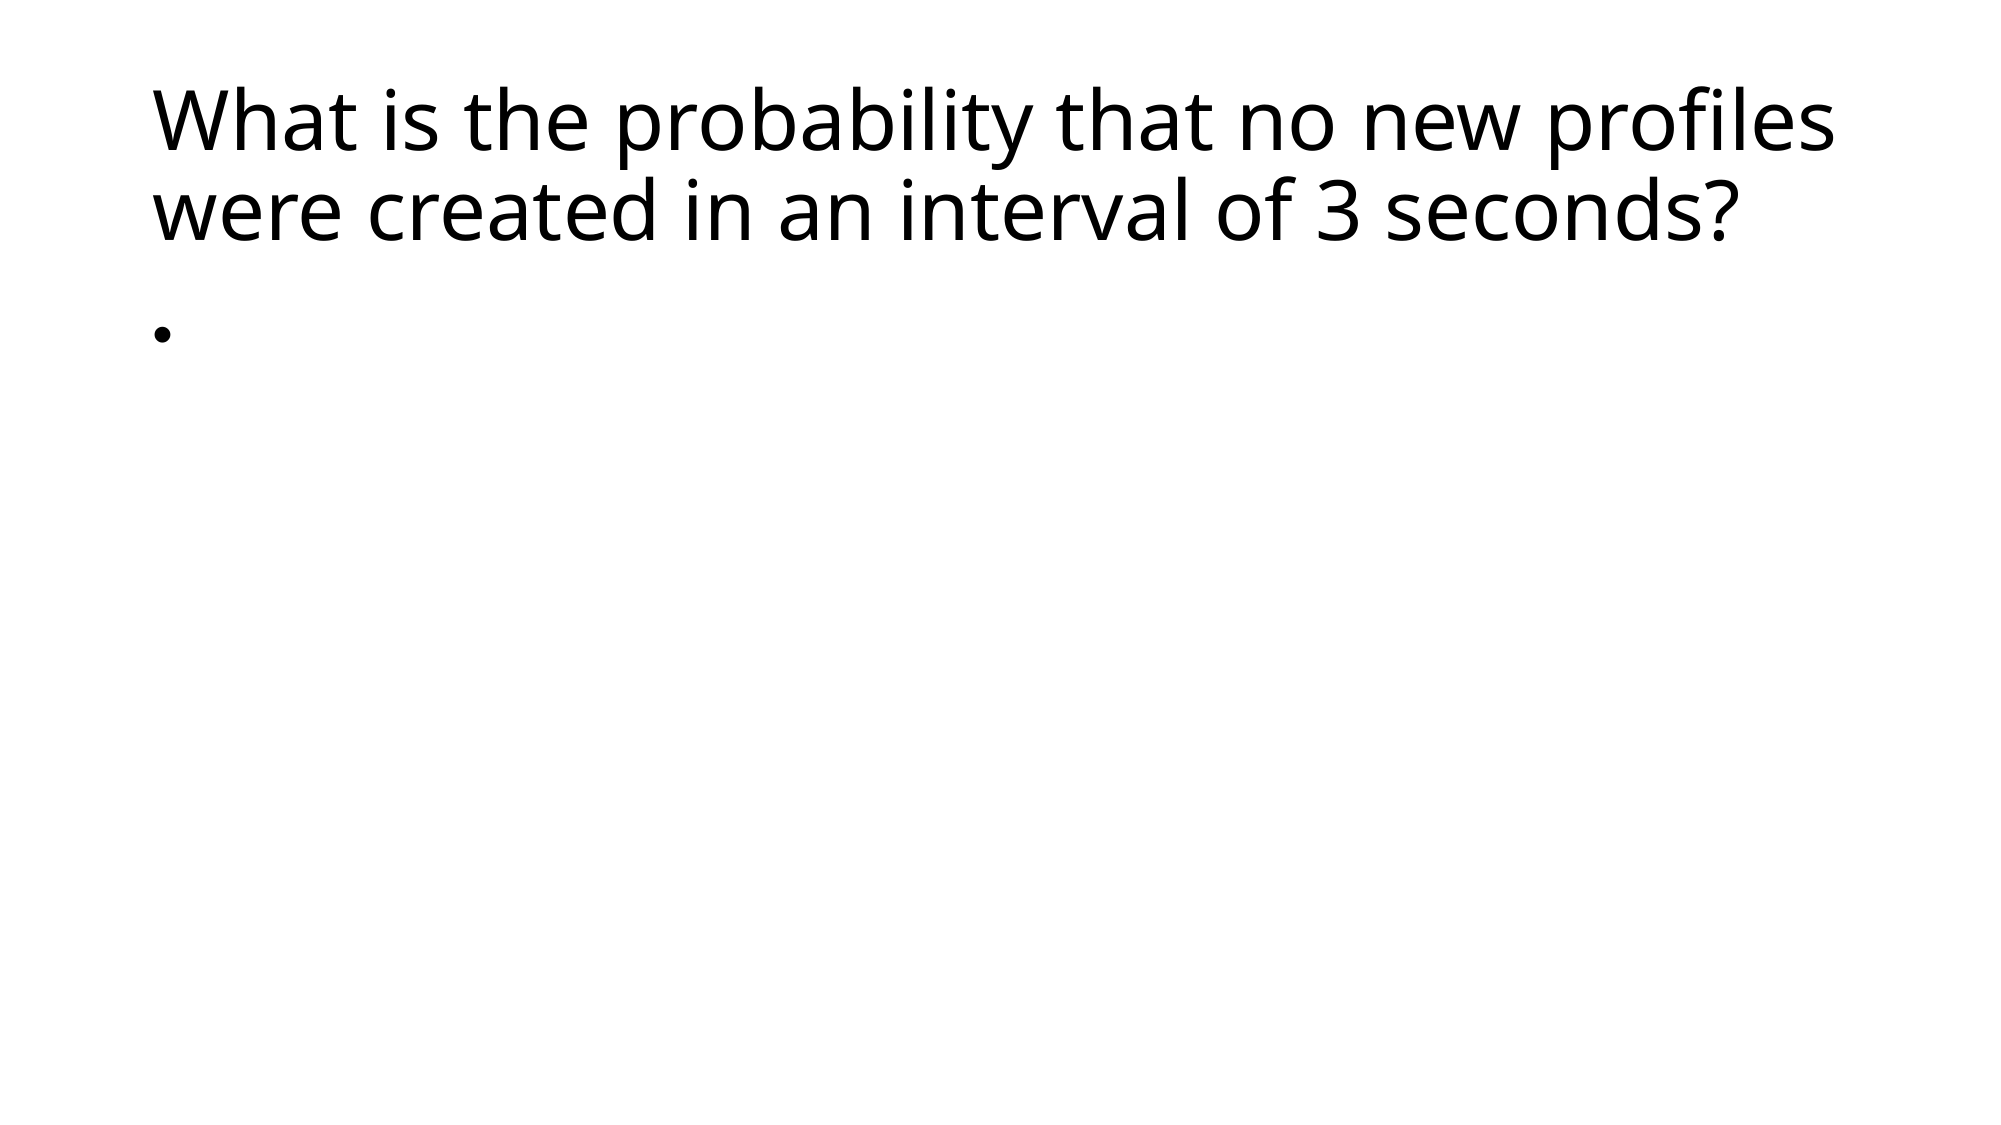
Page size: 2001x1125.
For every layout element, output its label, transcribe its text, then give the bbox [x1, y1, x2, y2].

title What is the probability that no new profiles were created in an interval of 3 seconds? [137, 59, 1863, 278]
